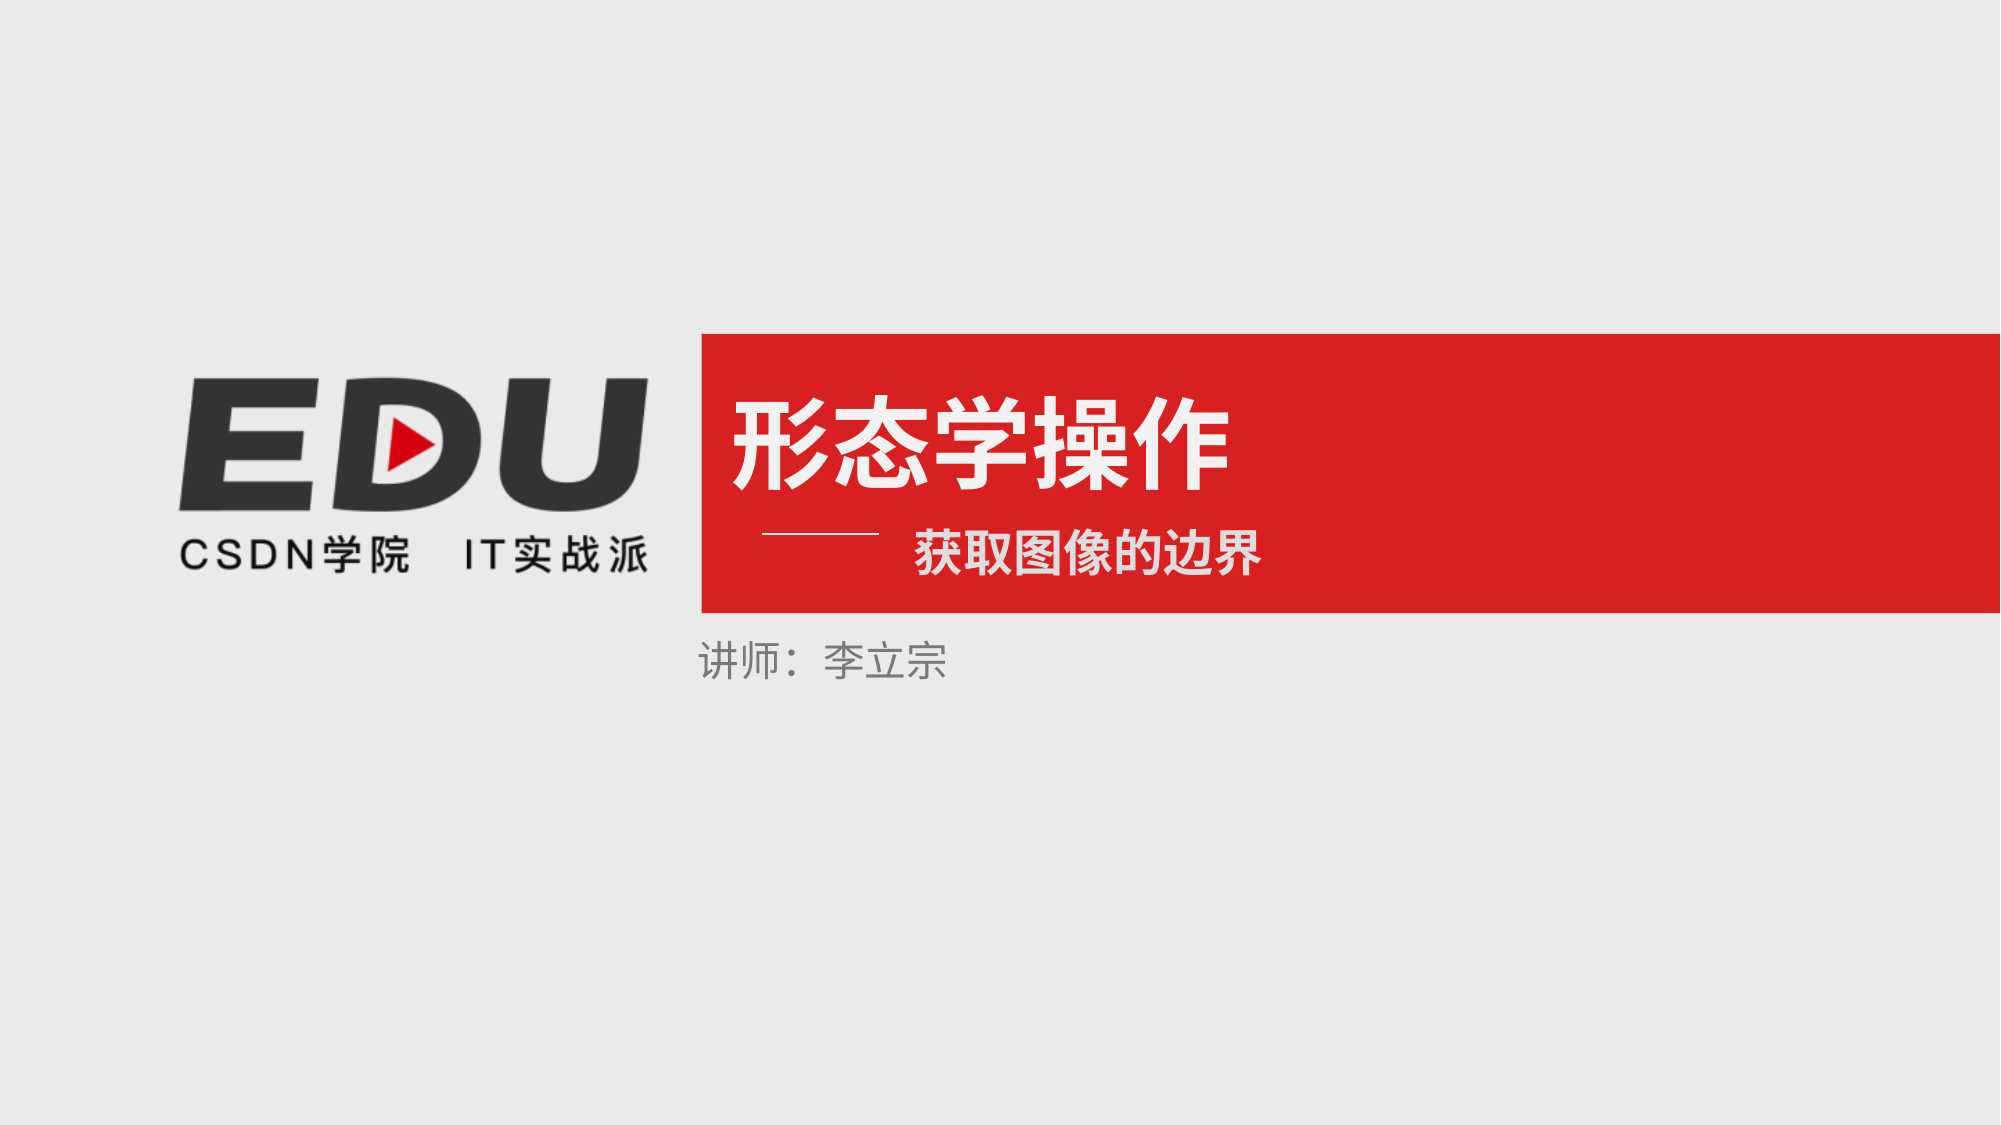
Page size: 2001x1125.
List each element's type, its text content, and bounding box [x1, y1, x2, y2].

list 获取图像的边界 [905, 491, 1757, 590]
list 讲师：李立宗 [689, 626, 1615, 693]
title 形态学操作 [716, 373, 2000, 492]
picture [172, 363, 654, 584]
